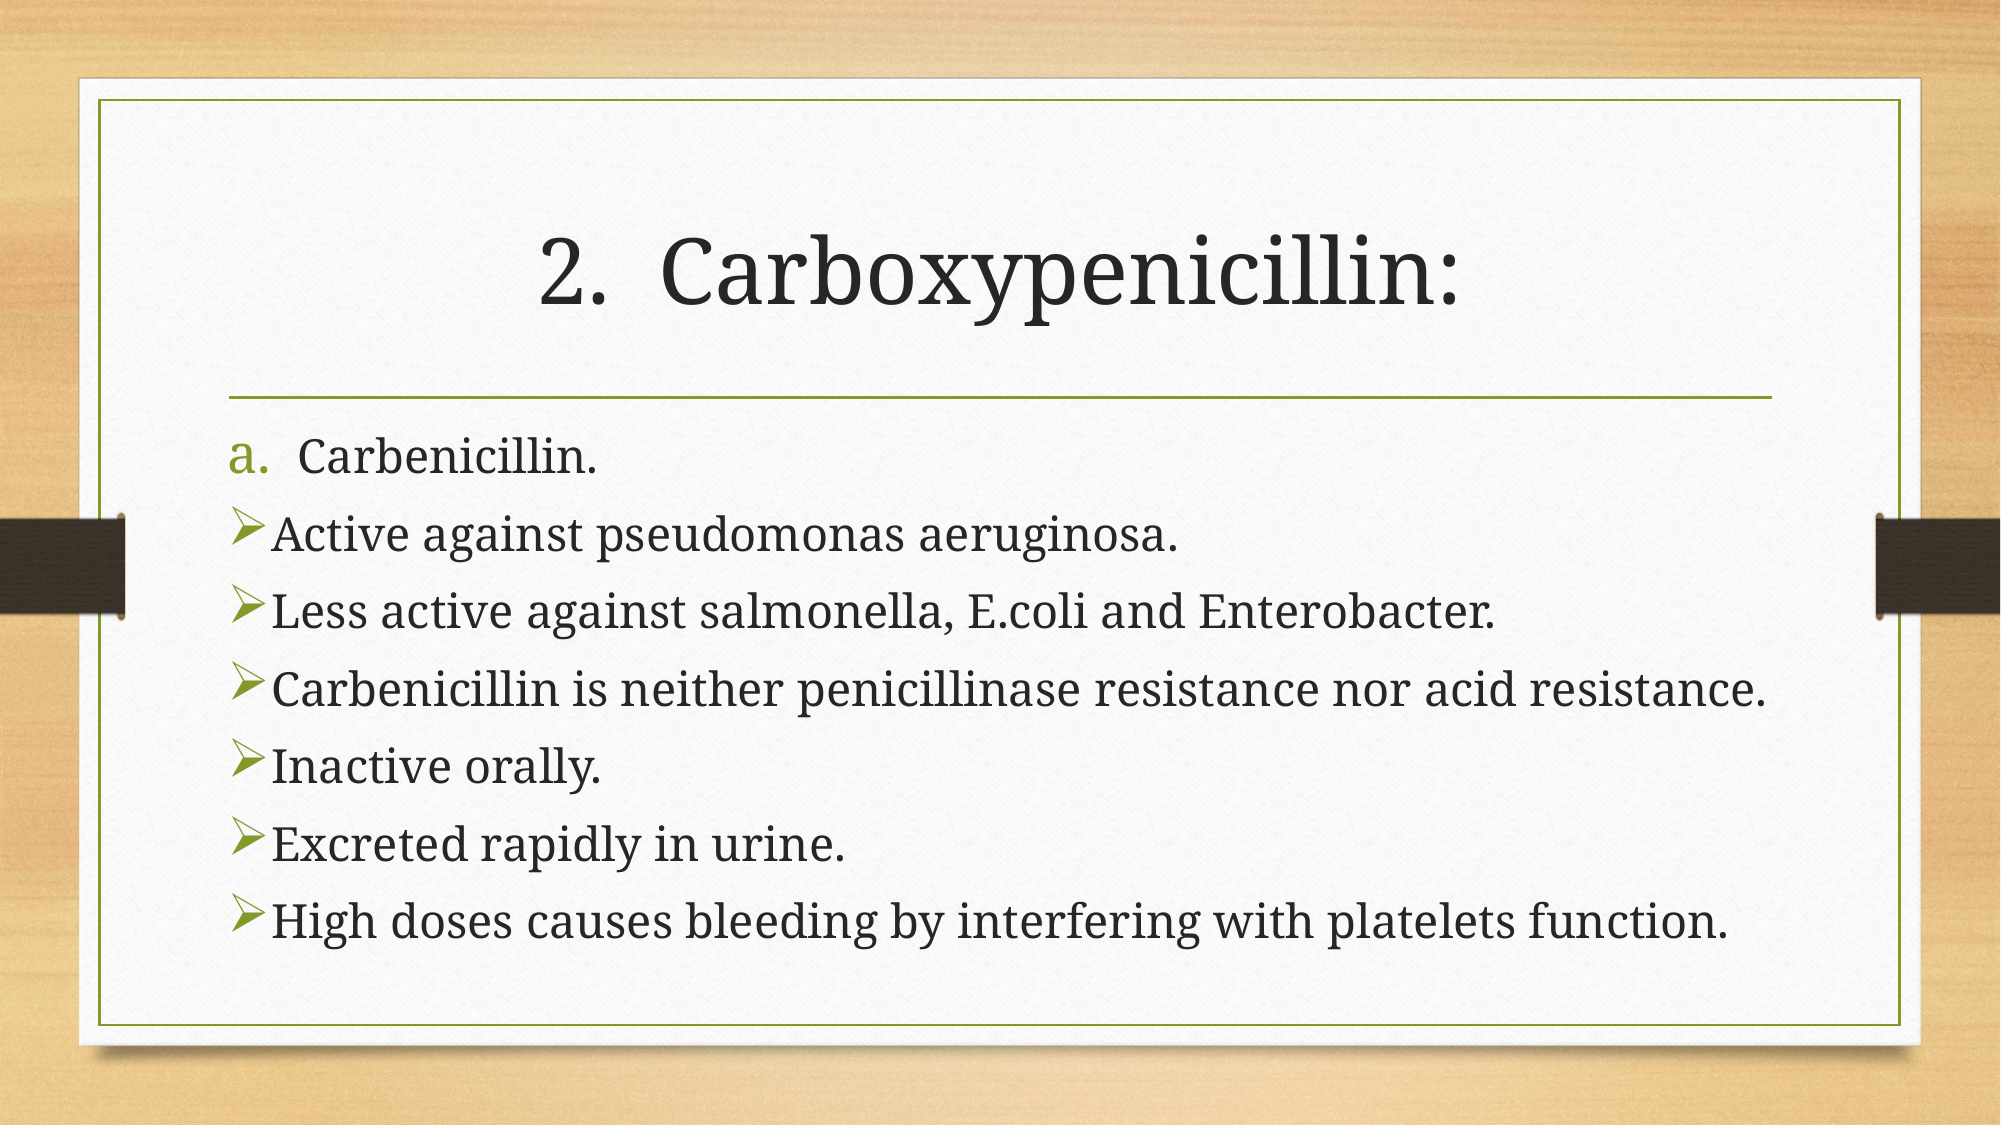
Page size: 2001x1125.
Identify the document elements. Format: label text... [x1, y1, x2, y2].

picture [0, 0, 2001, 1125]
list Carbenicillin. Active against pseudomonas aeruginosa. Less active against salmonella, E.coli and Enterobacter. Carbenicillin is neither penicillinase resistance nor acid resistance. Inactive orally. Excreted rapidly in urine. High doses causes bleeding by interfering with platelets function. [212, 419, 1788, 964]
title 2. Carboxypenicillin: [212, 161, 1788, 375]
